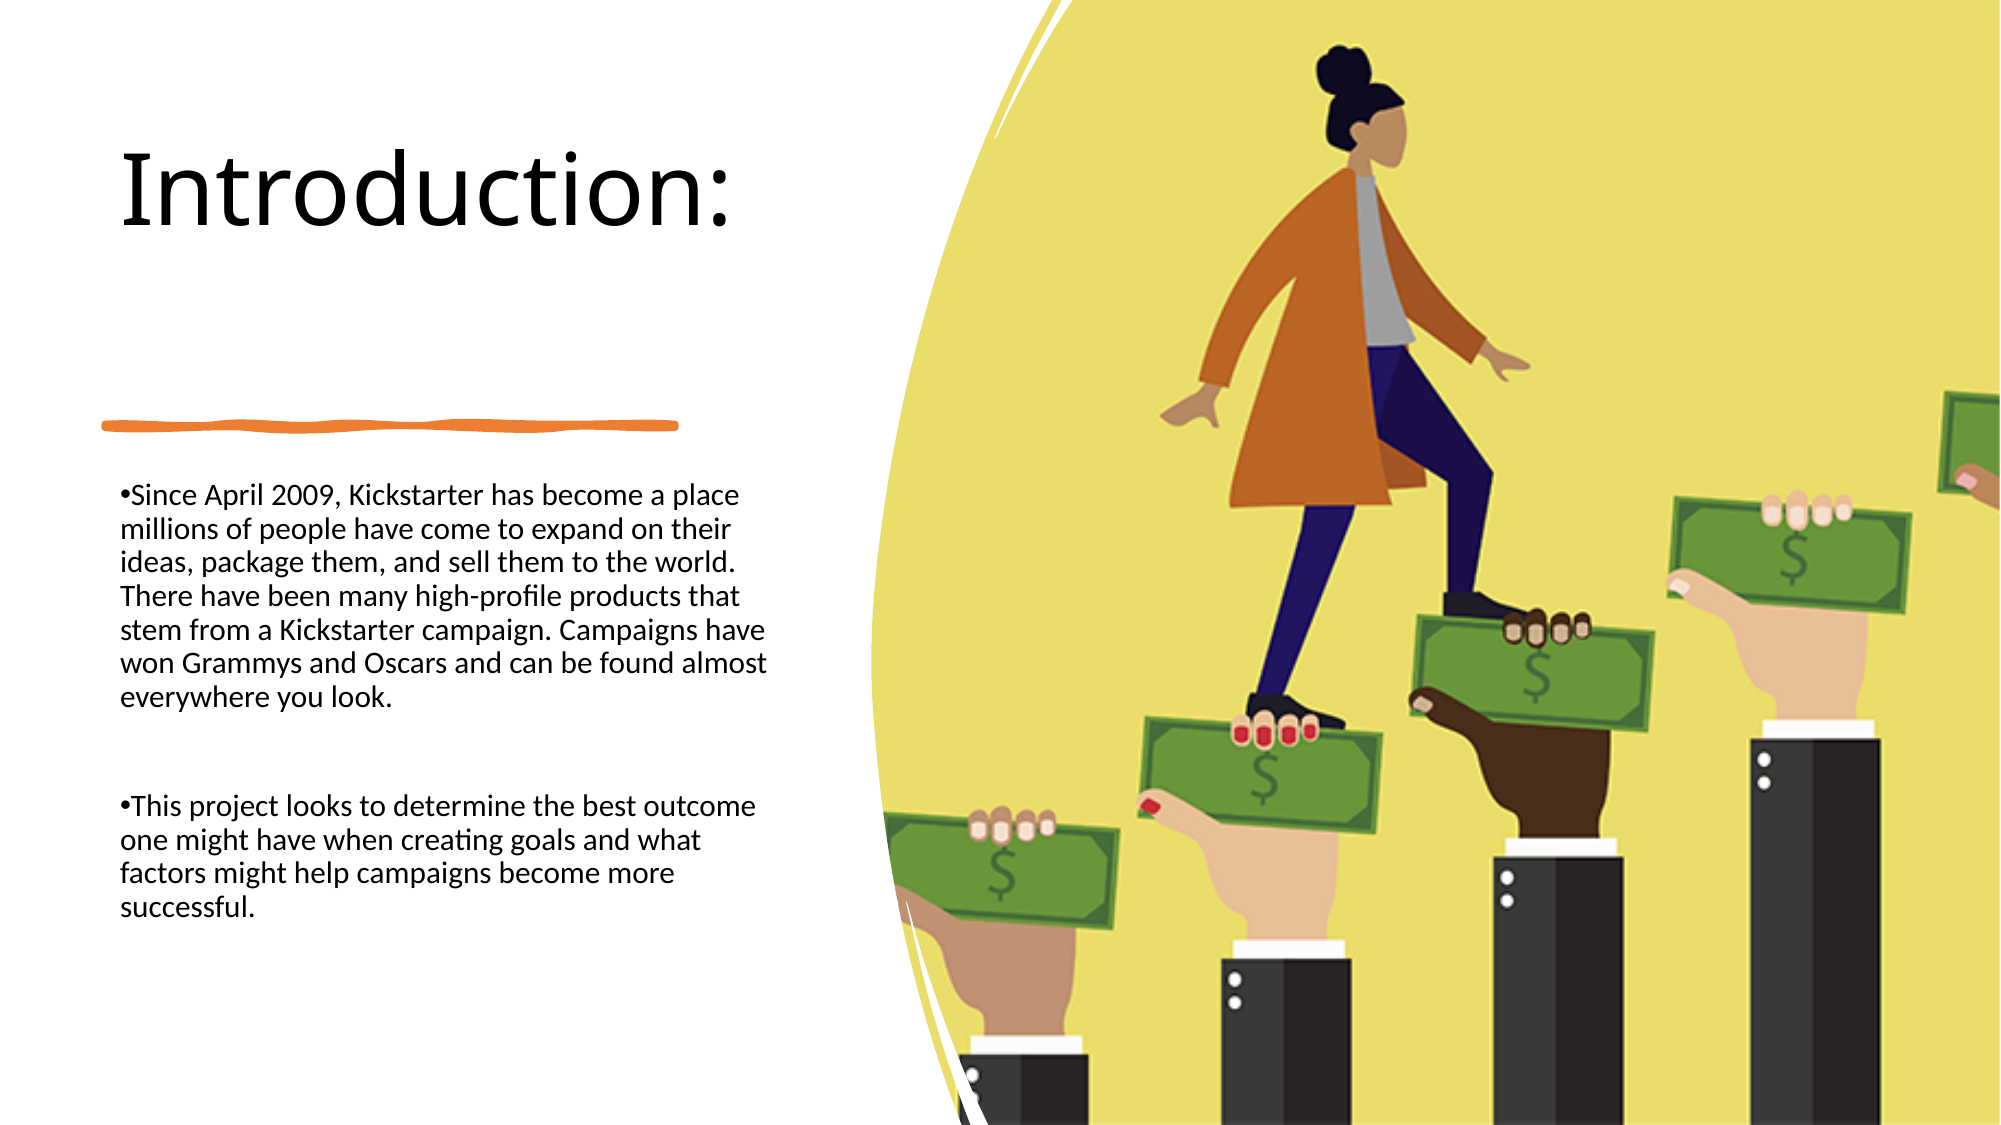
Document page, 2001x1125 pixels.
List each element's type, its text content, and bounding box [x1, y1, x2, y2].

picture [871, 0, 2000, 1125]
list Since April 2009, Kickstarter has become a place millions of people have come to expand on their ideas, package them, and sell them to the world. There have been many high-profile products that stem from a Kickstarter campaign. Campaigns have won Grammys and Oscars and can be found almost everywhere you look. This project looks to determine the best outcome one might have when creating goals and what factors might help campaigns become more successful. [105, 471, 802, 1016]
text_box [103, 421, 676, 431]
title Introduction: [105, 53, 822, 375]
text_box [0, 0, 871, 1125]
